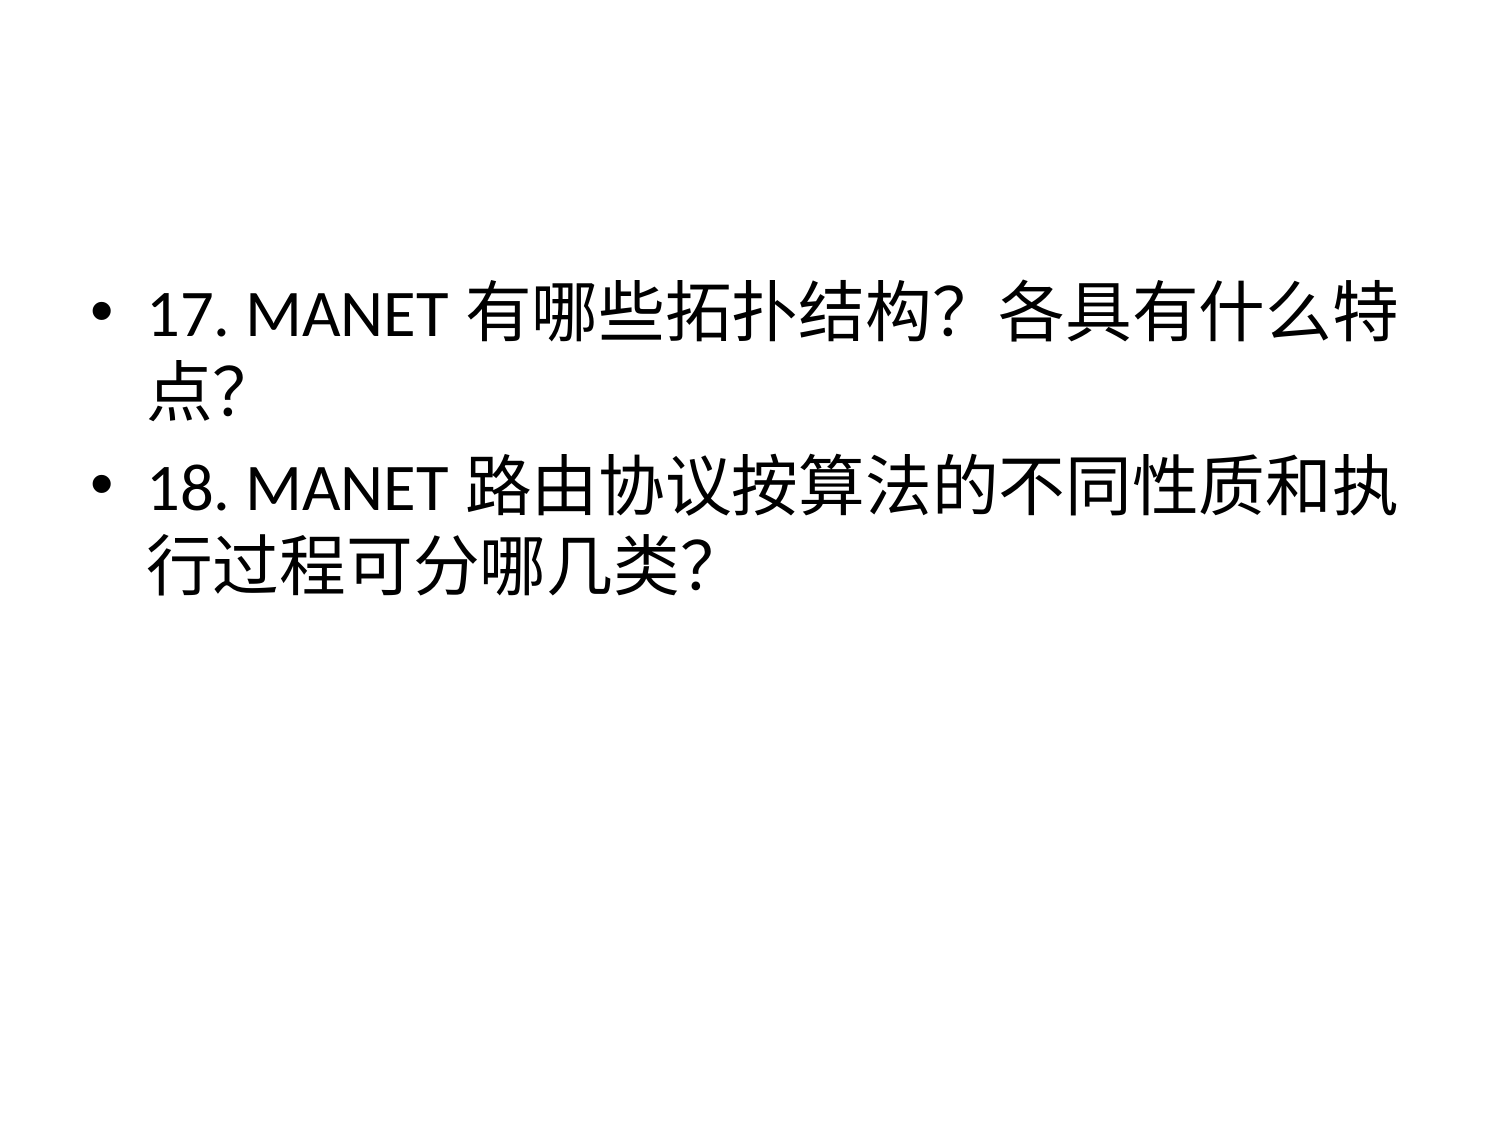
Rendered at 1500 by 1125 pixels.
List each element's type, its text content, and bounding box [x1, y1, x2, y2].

list 17. MANET有哪些拓扑结构？各具有什么特点？ 18. MANET路由协议按算法的不同性质和执行过程可分哪几类？ [75, 262, 1425, 1005]
